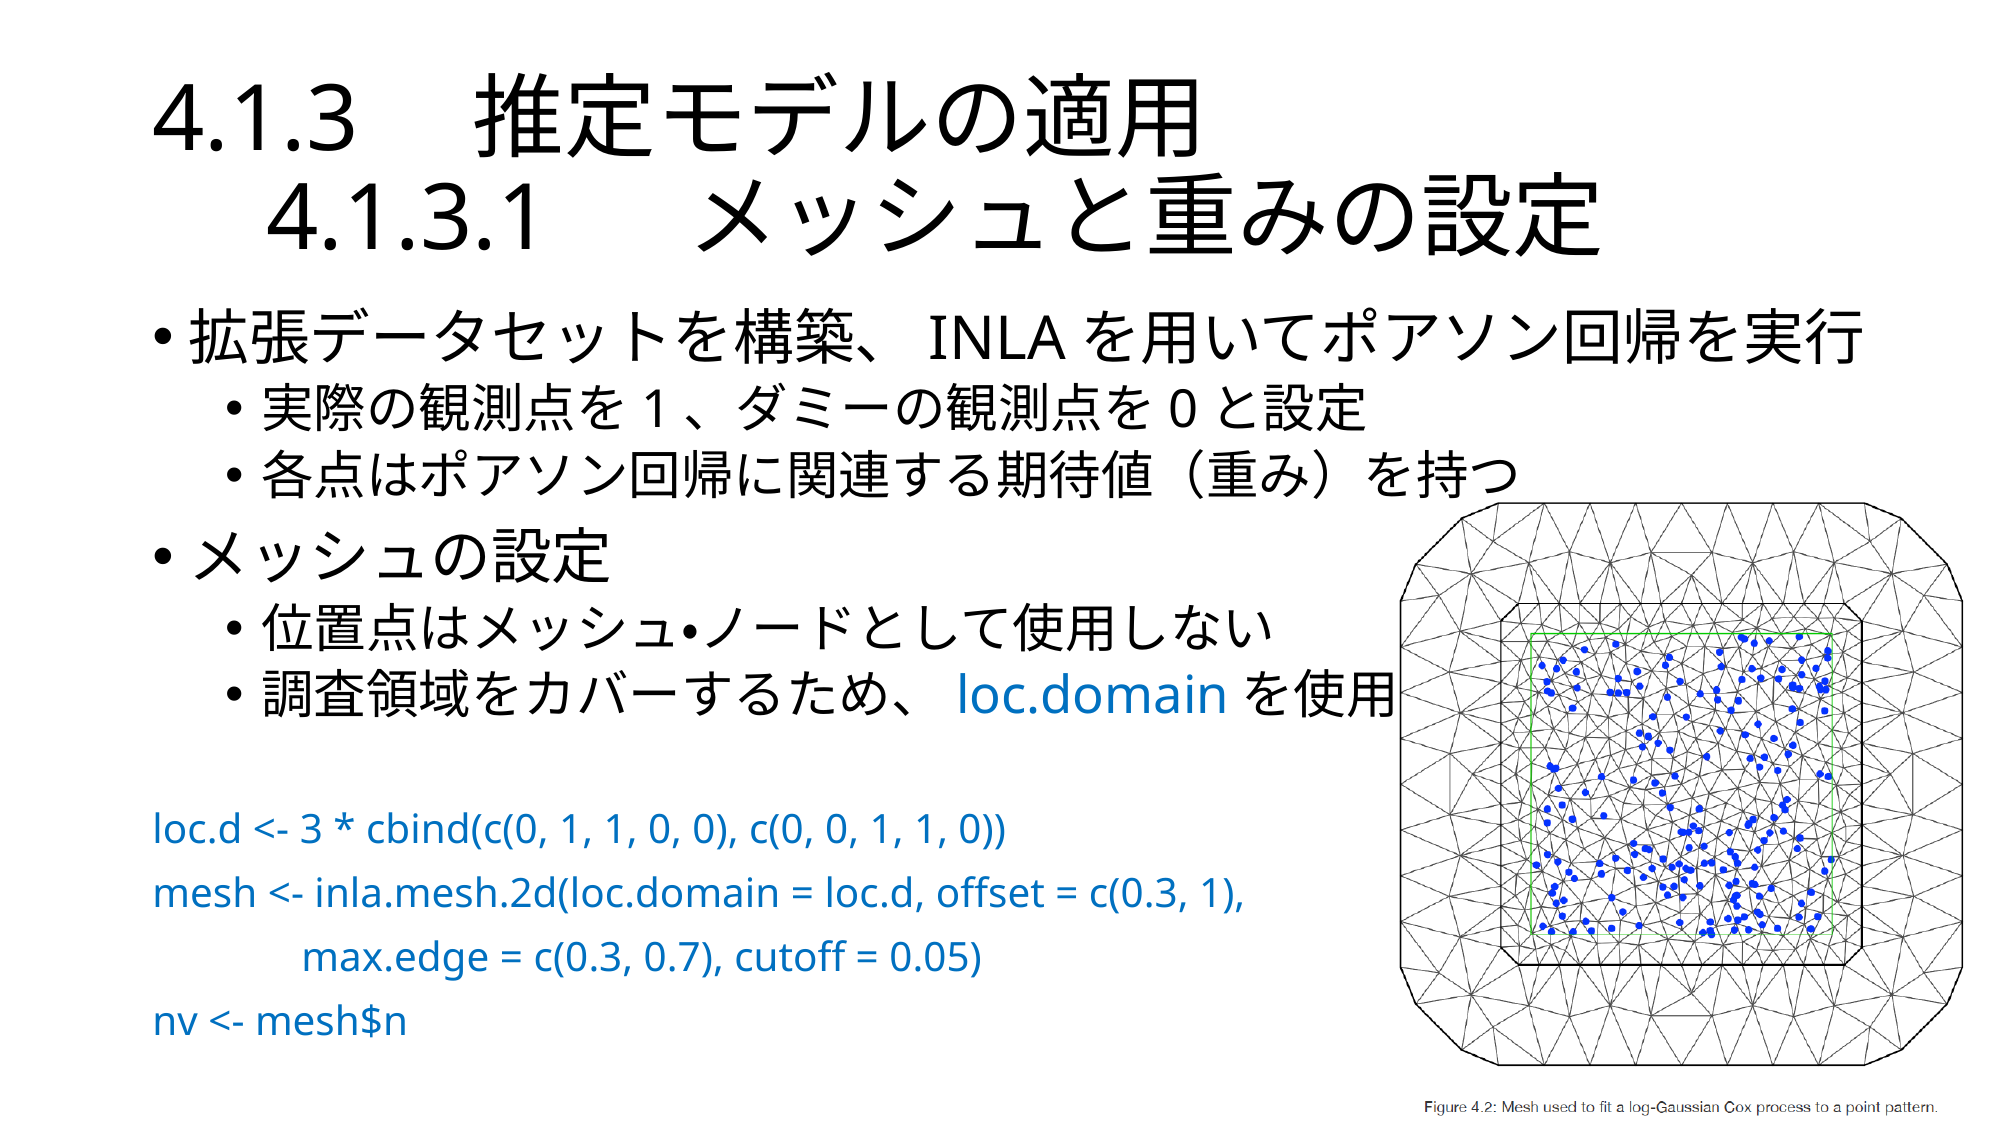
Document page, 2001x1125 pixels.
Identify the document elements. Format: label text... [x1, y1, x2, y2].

picture [1384, 484, 1979, 1125]
list 拡張データセットを構築、INLAを用いてポアソン回帰を実行 実際の観測点を1、ダミーの観測点を0と設定 各点はポアソン回帰に関連する期待値（重み）を持つ メッシュの設定 位置点はメッシュ・ノードとして使用しない 調査領域をカバーするため、loc.domainを使用 loc.d <- 3 * cbind(c(0, 1, 1, 0, 0), c(0, 0, 1, 1, 0)) mesh <- inla.mesh.2d(loc.domain = loc.d, offset = c(0.3, 1), max.edge = c(0.3, 0.7), cutoff = 0.05) nv <- mesh$n [137, 299, 1930, 1106]
title 4.1.3 推定モデルの適用 4.1.3.1 メッシュと重みの設定 [137, 61, 1863, 280]
